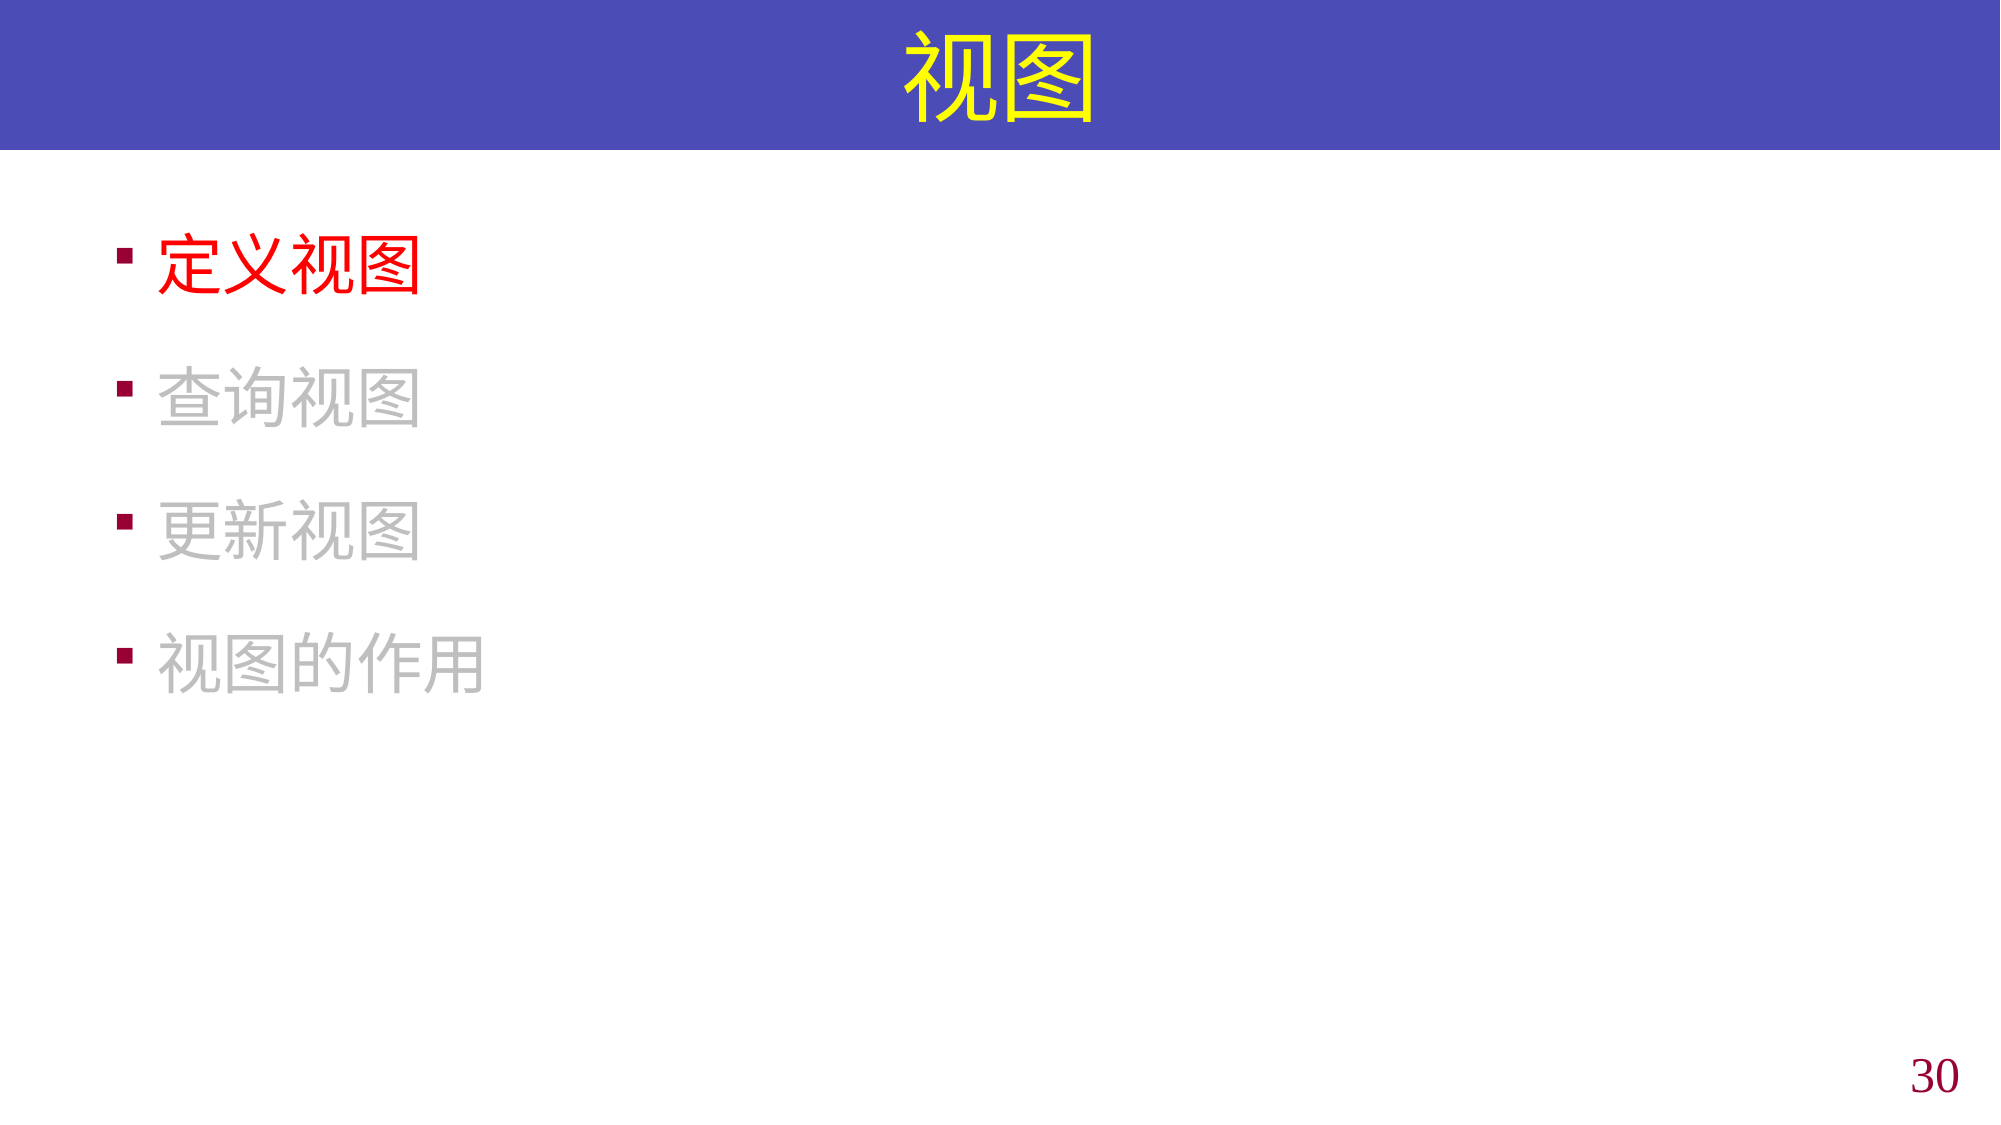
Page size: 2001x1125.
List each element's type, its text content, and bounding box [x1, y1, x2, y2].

slide_number 29 [1550, 1048, 1975, 1096]
list 定义视图 查询视图 更新视图 视图的作用 [97, 174, 1904, 1073]
title 视图 [0, 0, 2000, 150]
